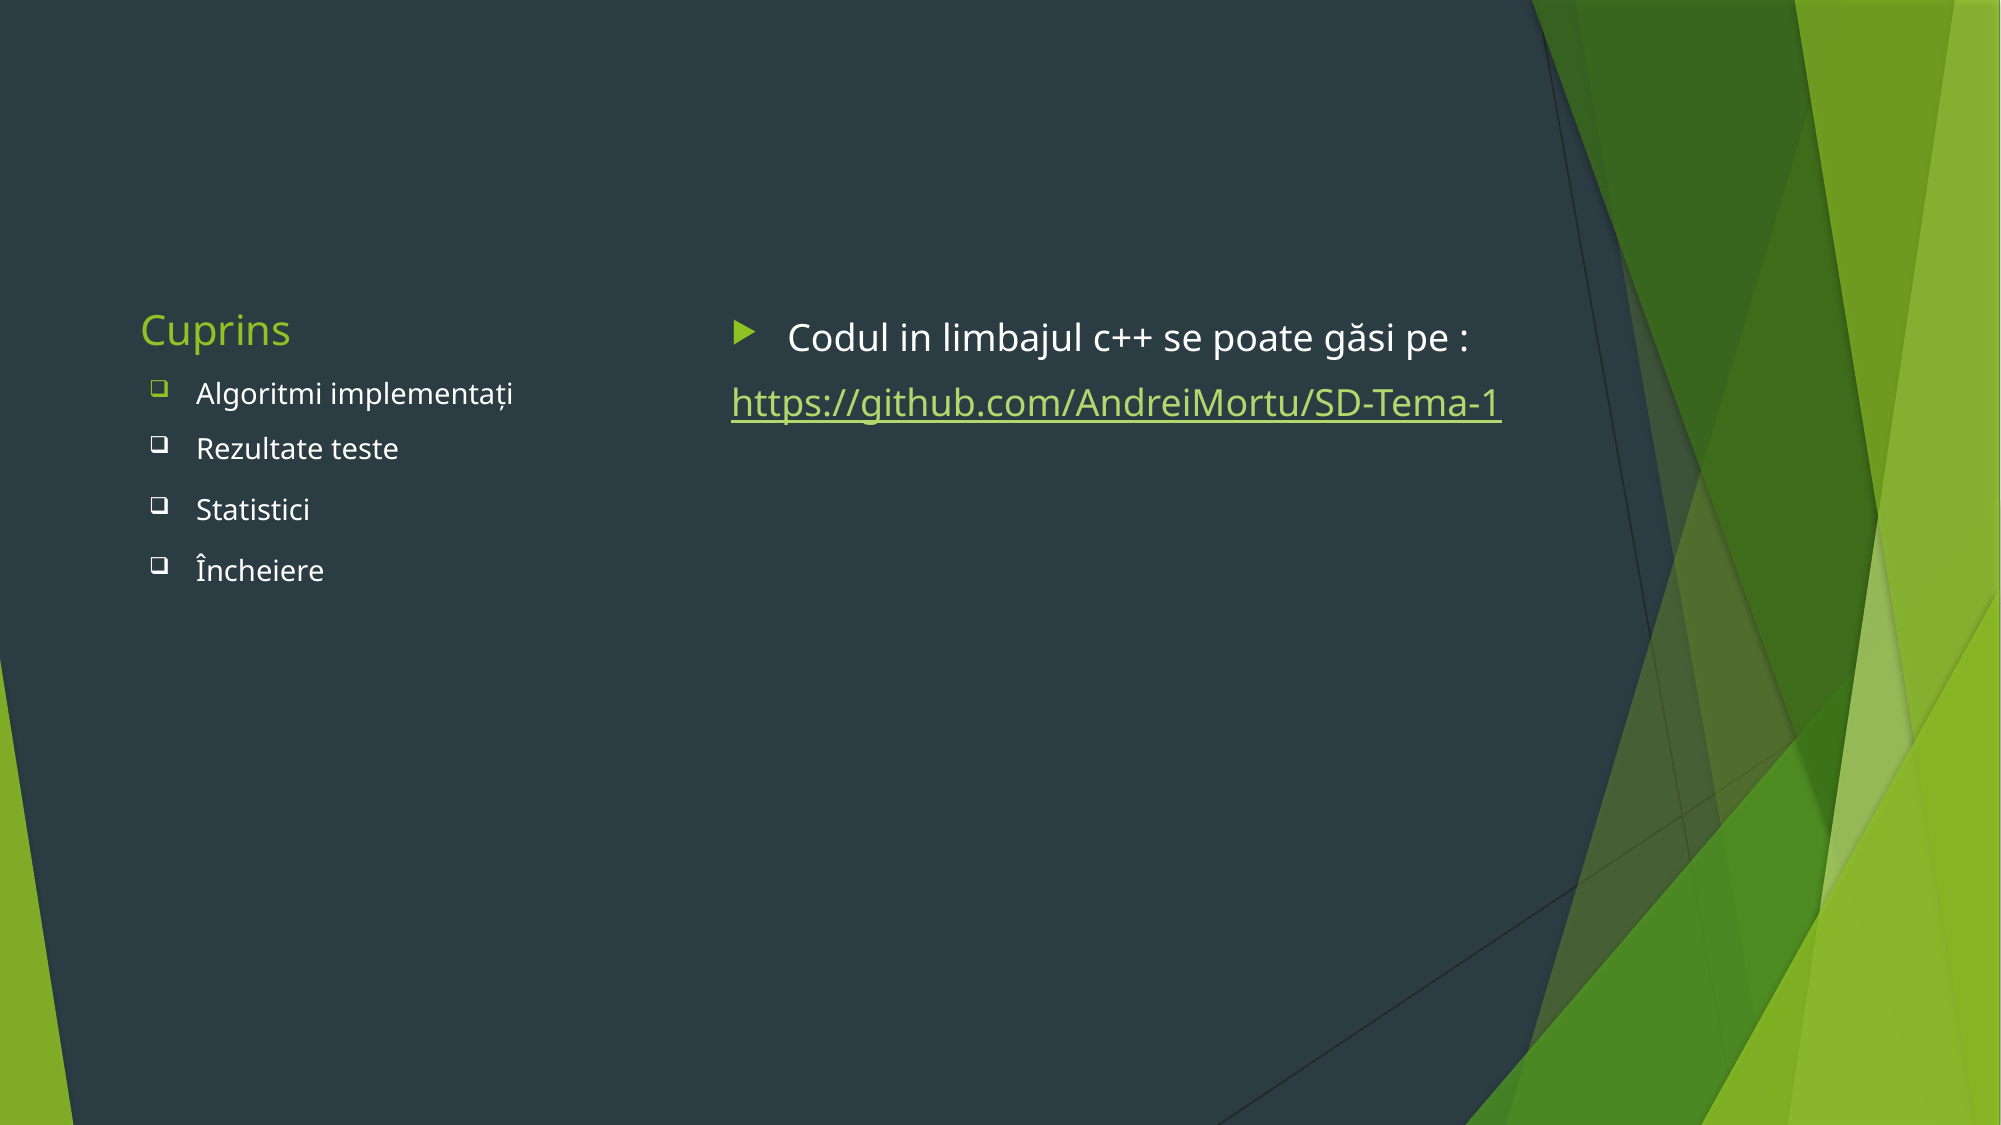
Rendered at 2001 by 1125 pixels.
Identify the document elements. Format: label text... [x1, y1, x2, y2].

list Codul in limbajul c++ se poate găsi pe : https://github.com/AndreiMortu/SD-Tema-1 [716, 306, 1714, 757]
title Cuprins [125, 249, 752, 362]
list Algoritmi implementați Rezultate teste Statistici Încheiere [134, 367, 732, 868]
